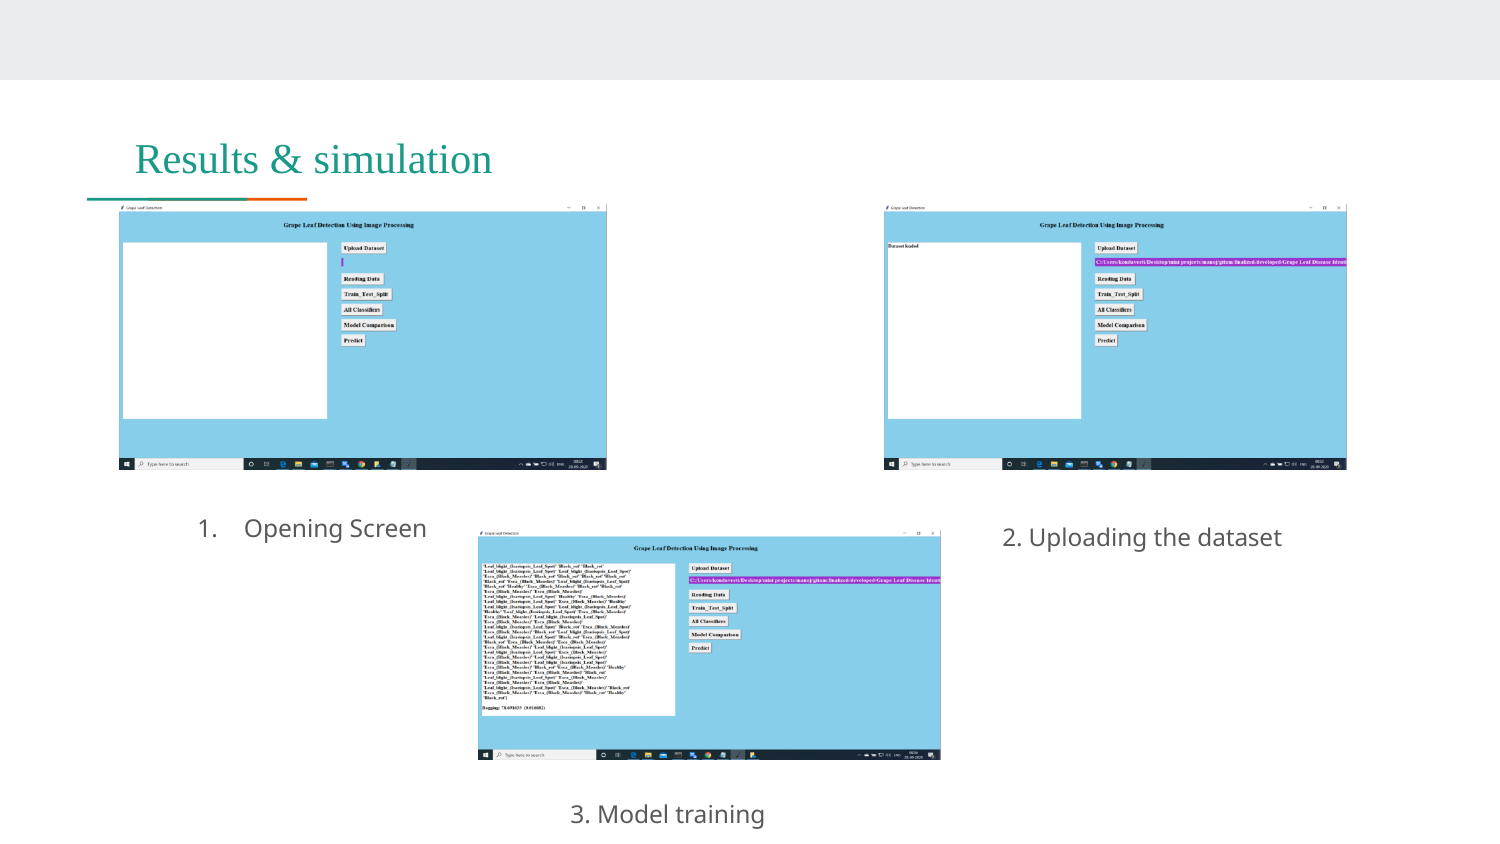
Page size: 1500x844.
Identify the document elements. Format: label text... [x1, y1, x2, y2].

list Opening Screen [160, 493, 550, 558]
picture [884, 203, 1348, 470]
list 2. Uploading the dataset [914, 503, 1303, 568]
list 3. Model training [487, 779, 876, 844]
picture [119, 203, 608, 470]
picture [477, 530, 941, 760]
title Results & simulation [119, 116, 1381, 205]
